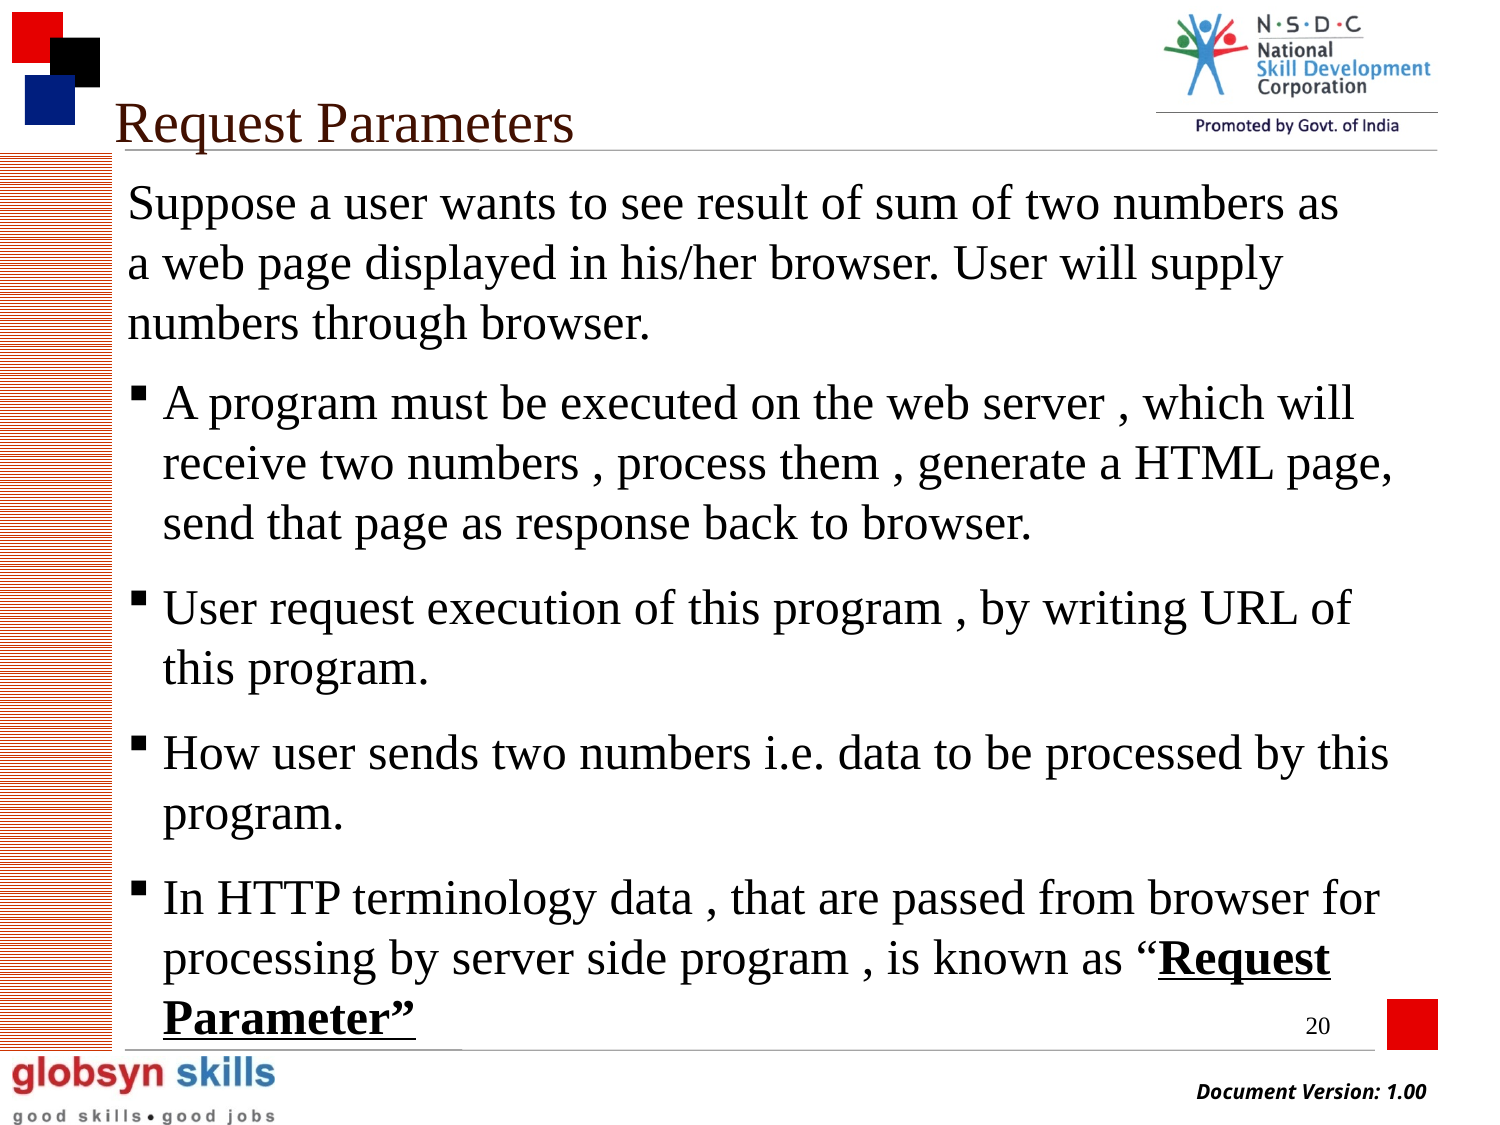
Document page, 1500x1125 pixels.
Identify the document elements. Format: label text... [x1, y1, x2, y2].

title Request Parameters [99, 24, 1375, 213]
picture [1156, 6, 1438, 138]
text_box Suppose a user wants to see result of sum of two numbers as a web page displayed in his/her browser. User will supply numbers through browser. [112, 162, 1388, 362]
picture [12, 1056, 275, 1125]
text_box A program must be executed on the web server , which will receive two numbers , process them , generate a HTML page, send that page as response back to browser. User request execution of this program , by writing URL of this program. How user sends two numbers i.e. data to be processed by this program. In HTTP terminology data , that are passed from browser for processing by server side program , is known as “Request Parameter” [112, 362, 1438, 1053]
picture [12, 12, 63, 63]
